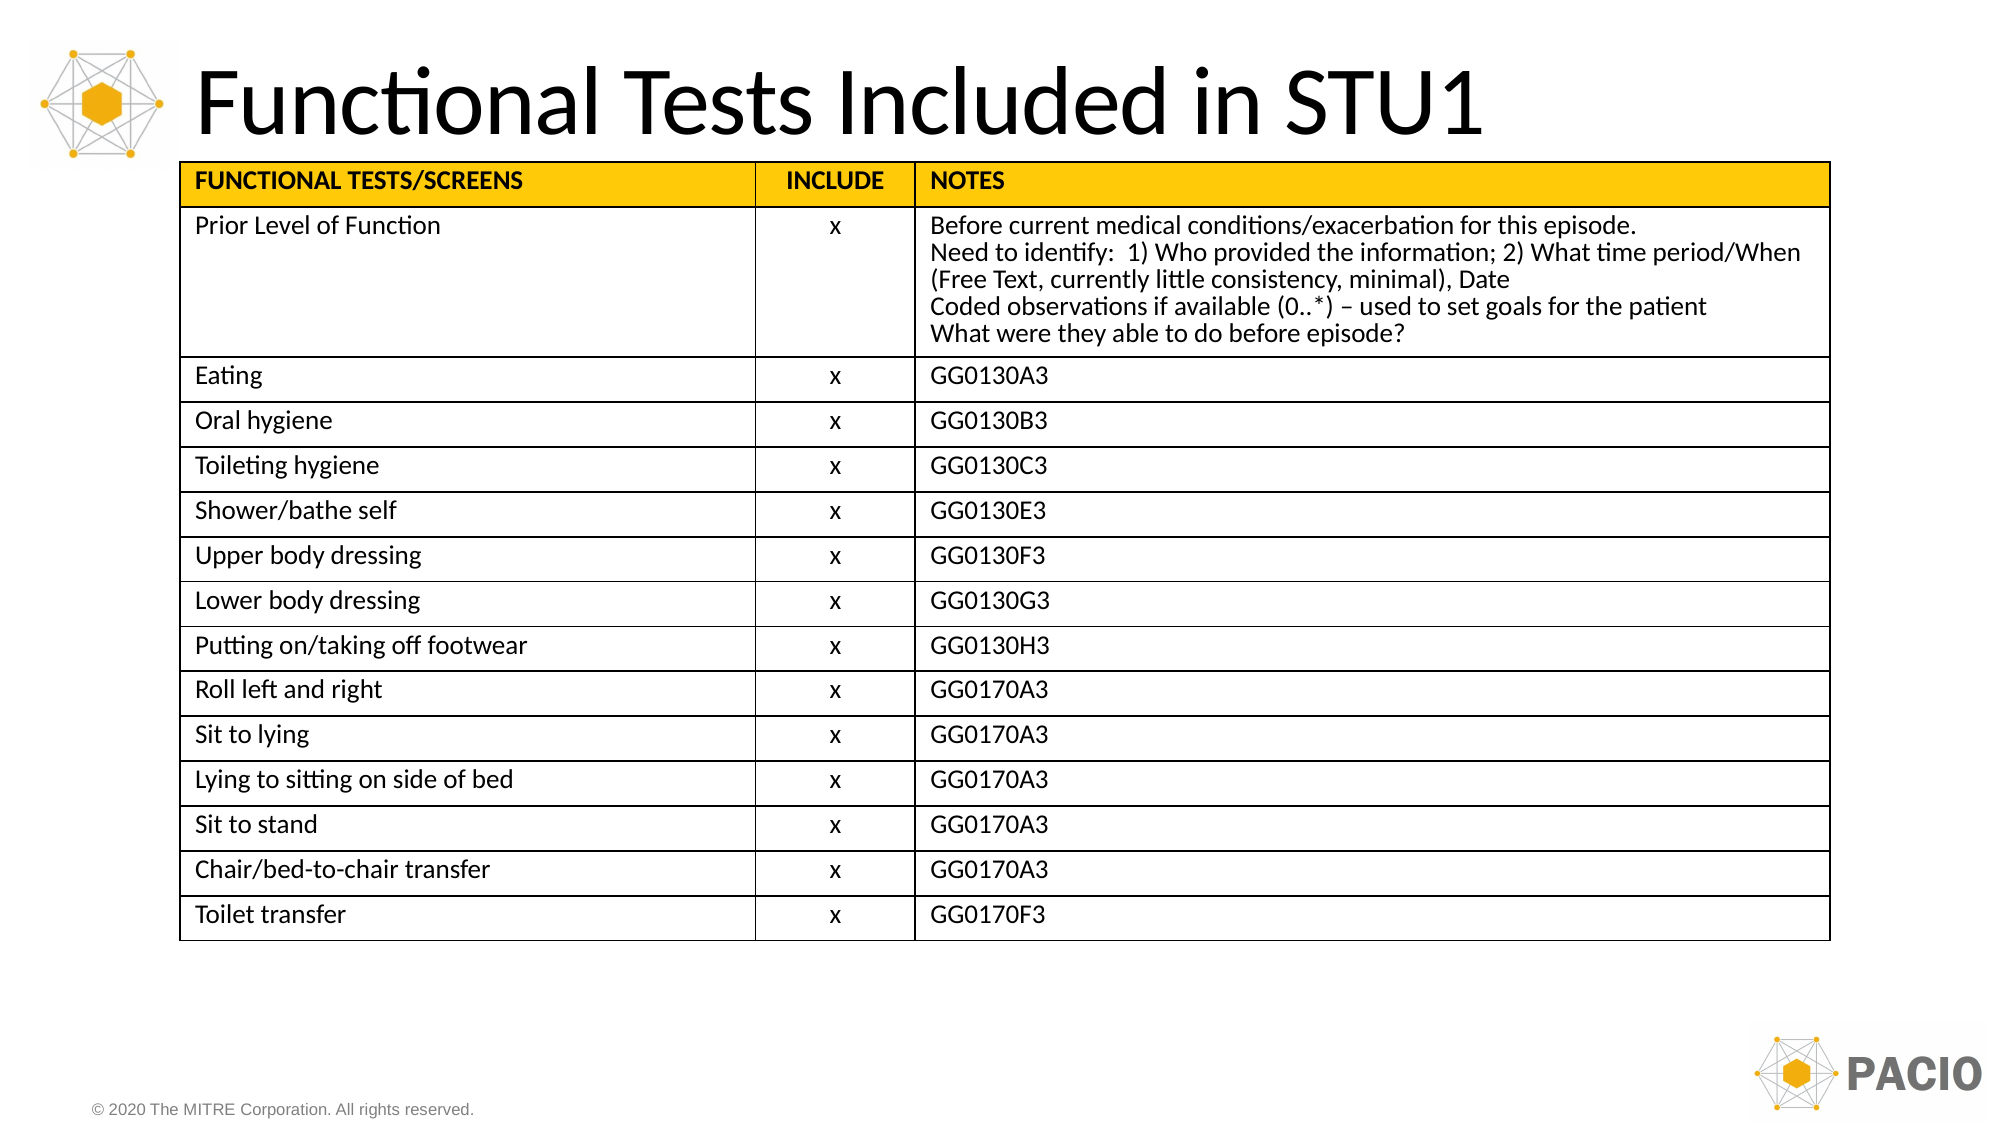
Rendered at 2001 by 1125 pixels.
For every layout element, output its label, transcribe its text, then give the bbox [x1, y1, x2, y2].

table_cell GG0130F3 [916, 538, 1829, 581]
table_cell x [756, 582, 914, 626]
title Functional Tests Included in STU1 [180, 47, 1830, 161]
table_cell Chair/bed-to-chair transfer [181, 852, 755, 895]
table_cell GG0170A3 [916, 672, 1829, 715]
table_cell Eating [181, 358, 755, 401]
table_cell x [756, 852, 914, 895]
table_cell GG0130E3 [916, 493, 1829, 536]
table_cell GG0130C3 [916, 448, 1829, 491]
table_cell Sit to lying [181, 717, 755, 760]
table_cell x [756, 717, 914, 760]
picture [27, 39, 180, 170]
picture [1749, 1021, 1987, 1124]
table_cell Toileting hygiene [181, 448, 755, 491]
table_cell GG0130H3 [916, 627, 1829, 670]
table_cell x [756, 897, 914, 940]
table_cell Prior Level of Function [181, 208, 755, 356]
table_header NOTES [916, 163, 1829, 206]
table_cell Lower body dressing [181, 582, 755, 626]
table_cell Upper body dressing [181, 538, 755, 581]
table_cell GG0130B3 [916, 403, 1829, 446]
table_cell x [756, 493, 914, 536]
table_cell Shower/bathe self [181, 493, 755, 536]
table_cell GG0130G3 [916, 582, 1829, 626]
table_cell x [756, 762, 914, 805]
table_cell Before current medical conditions/exacerbation for this episode. Need to identify: 1) Who provided the information; 2) What time period/When (Free Text, currently little consistency, minimal), Date Coded observations if available (0..*) – used to set goals for the patient What were they able to do before episode? [916, 208, 1829, 356]
table_cell x [756, 672, 914, 715]
table_cell Roll left and right [181, 672, 755, 715]
table_cell Sit to stand [181, 807, 755, 850]
table_cell x [756, 807, 914, 850]
table_cell x [756, 538, 914, 581]
table_header FUNCTIONAL TESTS/SCREENS [181, 163, 755, 206]
table_cell Lying to sitting on side of bed [181, 762, 755, 805]
table_cell x [756, 403, 914, 446]
table_cell GG0130A3 [916, 358, 1829, 401]
table_cell GG0170A3 [916, 852, 1829, 895]
table_cell GG0170F3 [916, 897, 1829, 940]
table_cell GG0170A3 [916, 807, 1829, 850]
table_cell GG0170A3 [916, 762, 1829, 805]
table_cell GG0170A3 [916, 717, 1829, 760]
table_cell Putting on/taking off footwear [181, 627, 755, 670]
table_cell x [756, 358, 914, 401]
table_cell x [756, 448, 914, 491]
table_cell Oral hygiene [181, 403, 755, 446]
table_cell x [756, 627, 914, 670]
table_cell x [756, 208, 914, 356]
table_header INCLUDE [756, 163, 914, 206]
table_cell Toilet transfer [181, 897, 755, 940]
